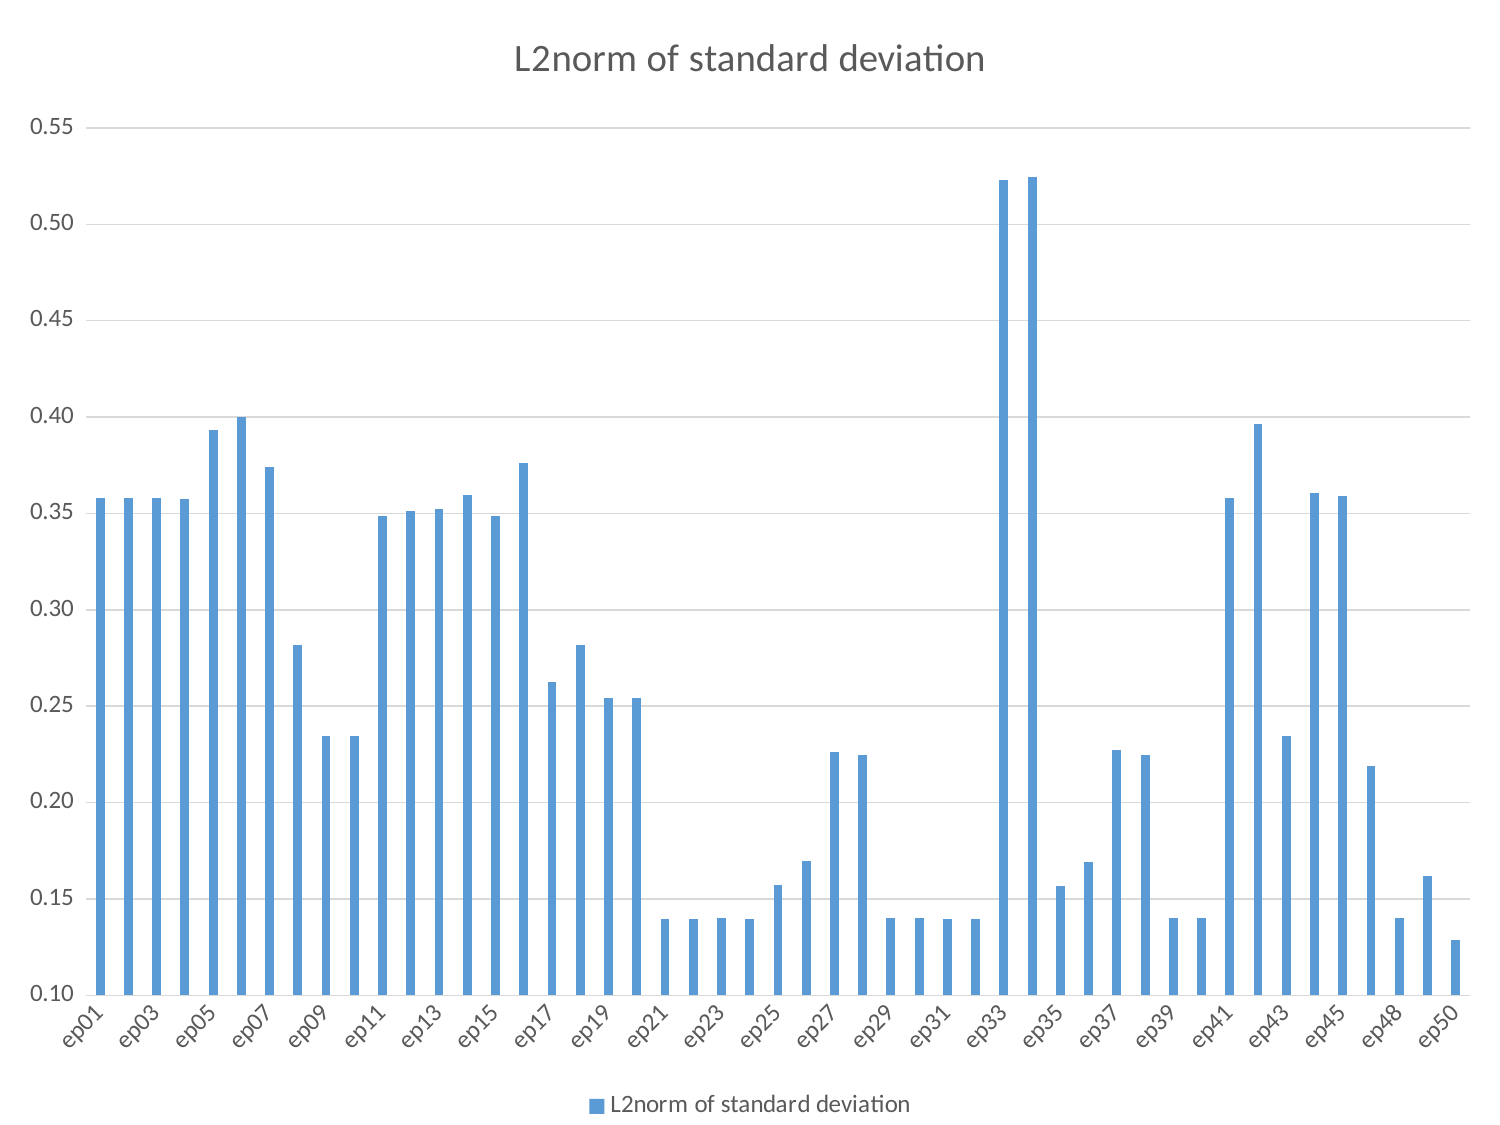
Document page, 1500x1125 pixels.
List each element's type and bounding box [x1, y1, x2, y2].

chart [0, 0, 1500, 1125]
